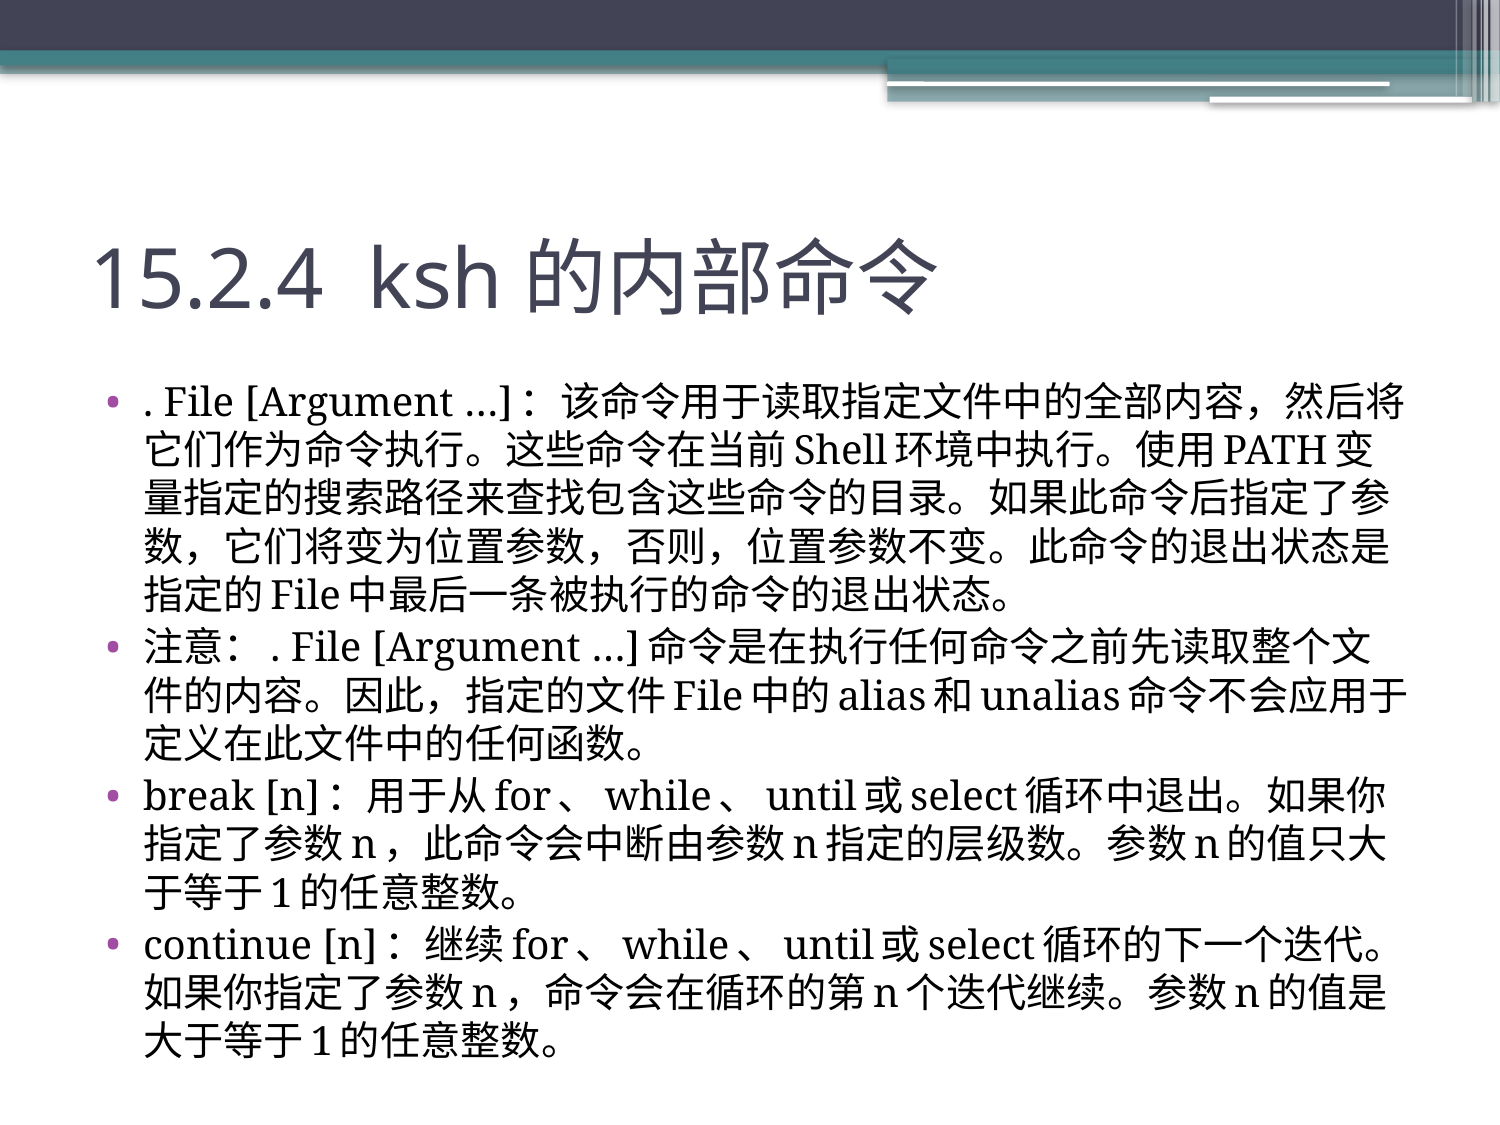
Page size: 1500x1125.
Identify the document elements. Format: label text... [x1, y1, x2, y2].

title 15.2.4 ksh的内部命令 [75, 187, 1425, 363]
list . File [Argument …]：该命令用于读取指定文件中的全部内容，然后将它们作为命令执行。这些命令在当前Shell环境中执行。使用PATH变量指定的搜索路径来查找包含这些命令的目录。如果此命令后指定了参数，它们将变为位置参数，否则，位置参数不变。此命令的退出状态是指定的File中最后一条被执行的命令的退出状态。 注意：. File [Argument …]命令是在执行任何命令之前先读取整个文件的内容。因此，指定的文件File中的alias和unalias命令不会应用于定义在此文件中的任何函数。 break [n]：用于从for、while、until或select循环中退出。如果你指定了参数n，此命令会中断由参数n指定的层级数。参数n的值只大于等于1的任意整数。 continue [n]：继续for、while、until或select循环的下一个迭代。如果你指定了参数n，命令会在循环的第n个迭代继续。参数n的值是大于等于1的任意整数。 [75, 368, 1425, 1079]
